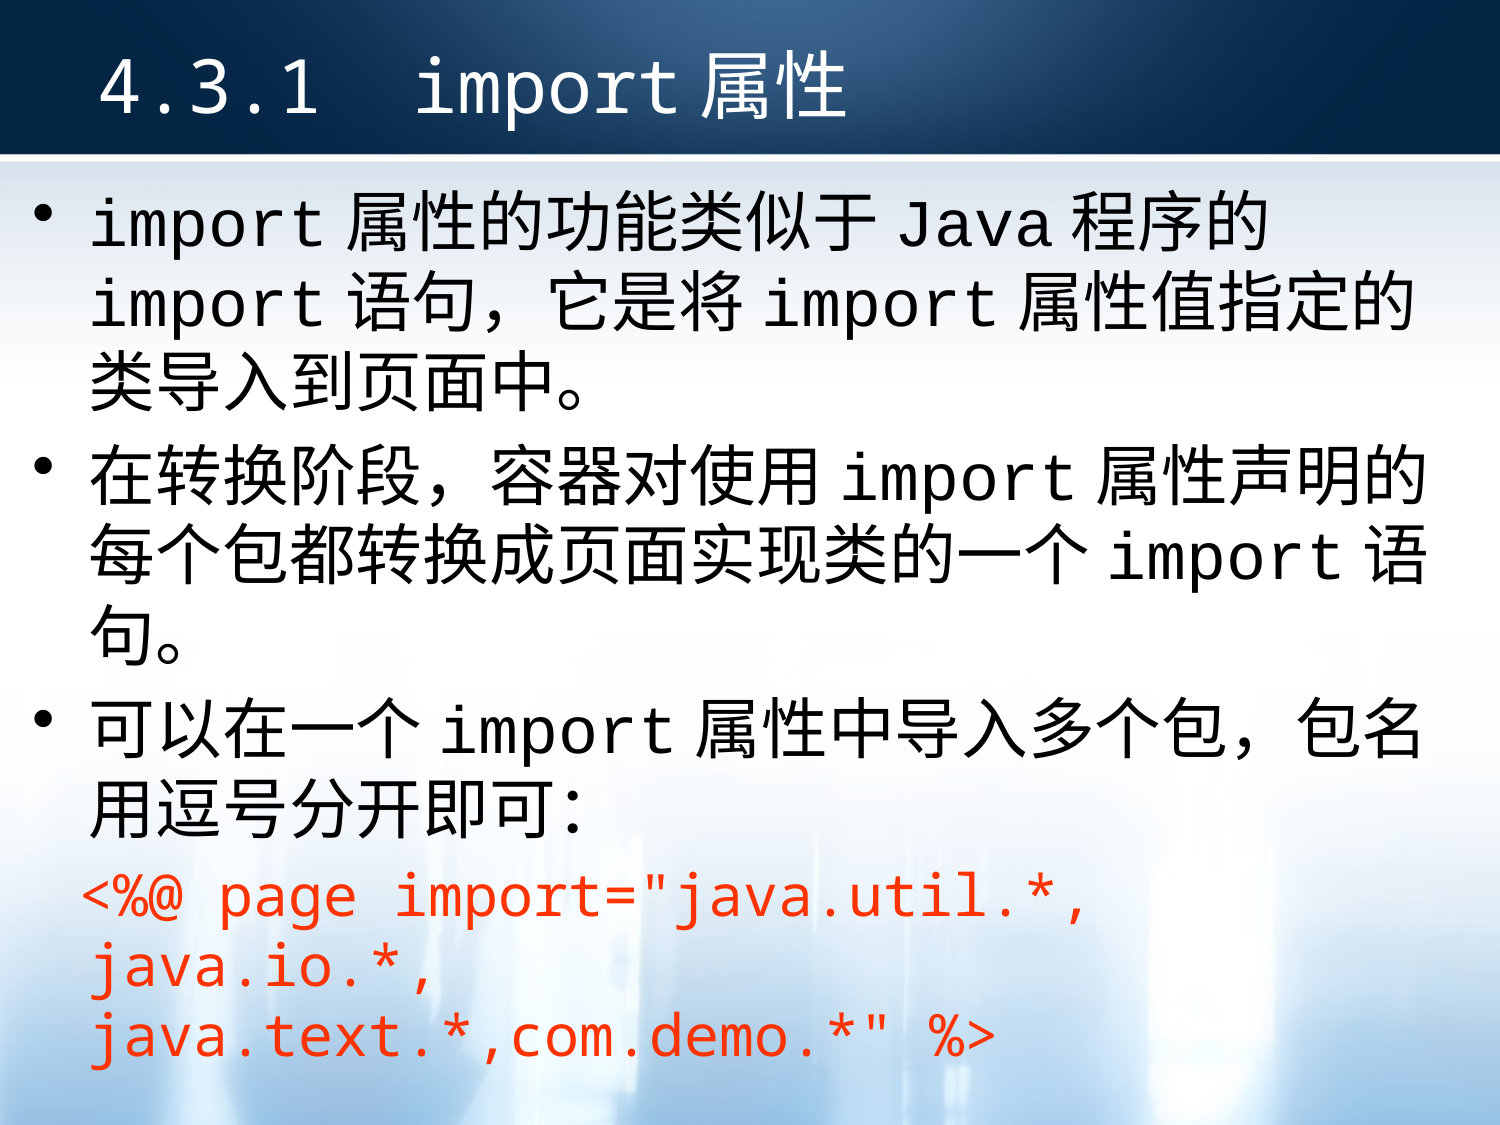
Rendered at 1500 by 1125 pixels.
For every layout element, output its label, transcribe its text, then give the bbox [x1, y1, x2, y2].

list import属性的功能类似于Java程序的import语句，它是将import属性值指定的类导入到页面中。 在转换阶段，容器对使用import属性声明的每个包都转换成页面实现类的一个import语句。 可以在一个import属性中导入多个包，包名用逗号分开即可： <%@ page import="java.util.*, java.io.*, java.text.*,com.demo.*" %> [17, 172, 1471, 1107]
title 4.3.1 import属性 [81, 81, 1433, 172]
picture [0, 0, 1500, 1125]
